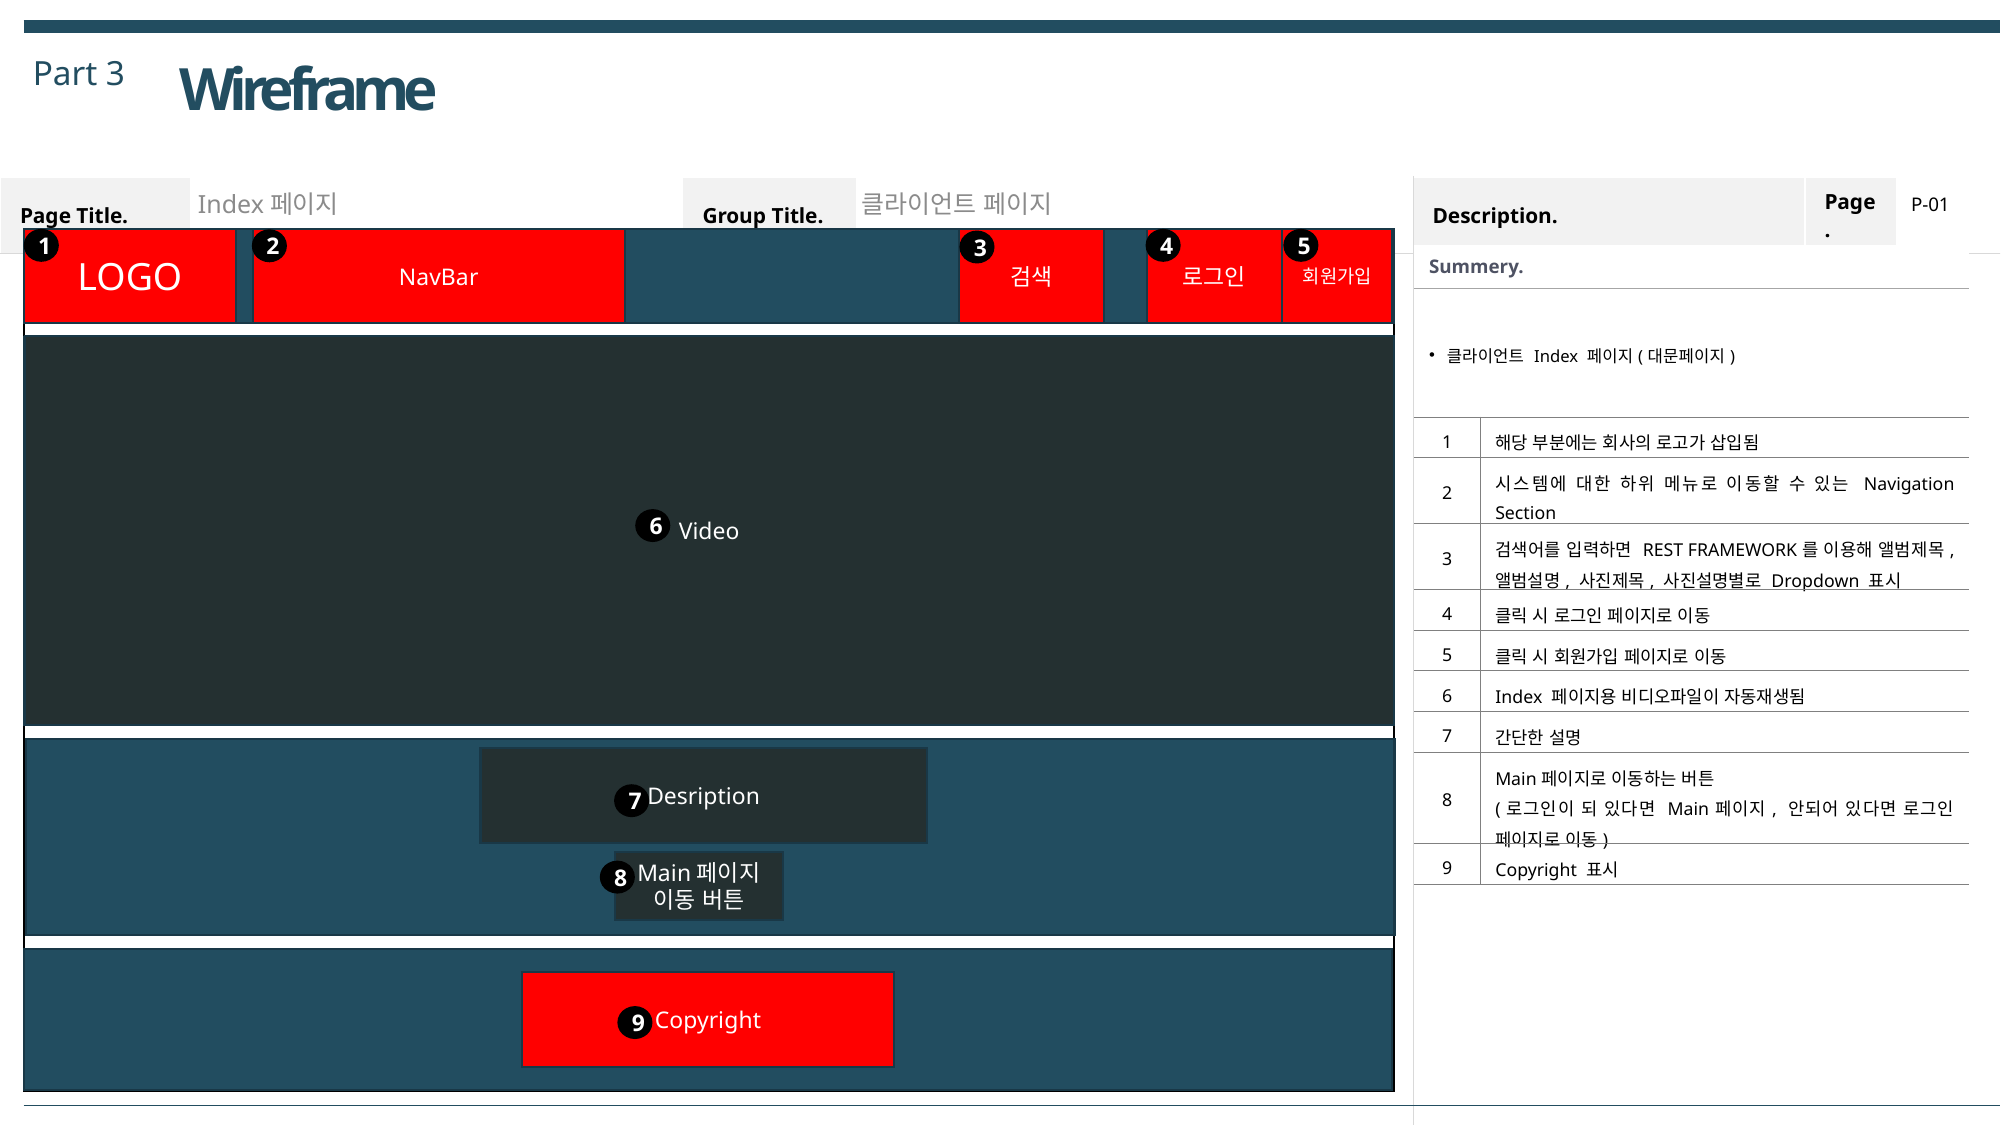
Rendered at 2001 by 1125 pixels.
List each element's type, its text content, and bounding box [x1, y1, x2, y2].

text_box Desription [479, 747, 928, 844]
table_cell 검색어를 입력하면 REST FRAMEWORK를 이용해 앨범제목, 앨범설명, 사진제목, 사진설명별로 Dropdown 표시 [1481, 524, 1969, 589]
text_box P-01 [1896, 185, 1965, 223]
text_box [25, 738, 1396, 936]
text_box Main페이지 이동 버튼 [614, 851, 784, 921]
table_cell 클릭 시 로그인 페이지로 이동 [1481, 590, 1969, 630]
text_box 1 [23, 228, 59, 262]
text_box Part 3 [18, 44, 140, 100]
text_box [626, 228, 958, 324]
text_box [237, 228, 252, 324]
text_box 검색 [958, 228, 1105, 324]
text_box Index페이지 [182, 185, 670, 222]
table_cell Copyright 표시 [1481, 844, 1969, 884]
table_cell Main페이지로 이동하는 버튼 (로그인이 되 있다면 Main페이지, 안되어 있다면 로그인 페이지로 이동) [1481, 753, 1969, 843]
text_box [23, 948, 1393, 1091]
text_box 9 [617, 1006, 653, 1040]
table_cell 4 [1414, 590, 1480, 630]
text_box 8 [599, 860, 635, 894]
text_box 2 [251, 229, 287, 263]
text_box 4 [1145, 228, 1181, 262]
table_cell 3 [1414, 524, 1480, 589]
table_cell 해당 부분에는 회사의 로고가 삽입됨 [1481, 418, 1969, 457]
table_cell 클라이언트 Index 페이지(대문페이지) [1414, 289, 1969, 417]
text_box 3 [959, 230, 995, 264]
table_cell Index 페이지용 비디오파일이 자동재생됨 [1481, 671, 1969, 711]
text_box 회원가입 [1281, 228, 1393, 324]
text_box 7 [614, 784, 650, 818]
text_box [23, 726, 1395, 1092]
text_box Video [24, 335, 1395, 726]
table_cell 6 [1414, 671, 1480, 711]
text_box NavBar [252, 228, 626, 324]
table_cell 8 [1414, 753, 1480, 843]
text_box [23, 324, 1395, 336]
text_box 로그인 [1146, 228, 1281, 324]
text_box Copyright [521, 971, 895, 1068]
table_header Summery. [1414, 245, 1969, 288]
text_box LOGO [23, 228, 237, 324]
table_cell 9 [1414, 844, 1480, 884]
text_box Wireframe [164, 44, 453, 130]
table_cell 5 [1414, 631, 1480, 670]
text_box 클라이언트 페이지 [846, 185, 1393, 222]
text_box 5 [1283, 228, 1319, 262]
table_cell 시스템에 대한 하위 메뉴로 이동할 수 있는 Navigation Section [1481, 458, 1969, 523]
table_cell 2 [1414, 458, 1480, 523]
table_cell 1 [1414, 418, 1480, 457]
text_box 6 [635, 509, 671, 543]
table_cell 클릭 시 회원가입 페이지로 이동 [1481, 631, 1969, 670]
text_box [1105, 228, 1146, 324]
table_cell 7 [1414, 712, 1480, 752]
table_cell 간단한 설명 [1481, 712, 1969, 752]
